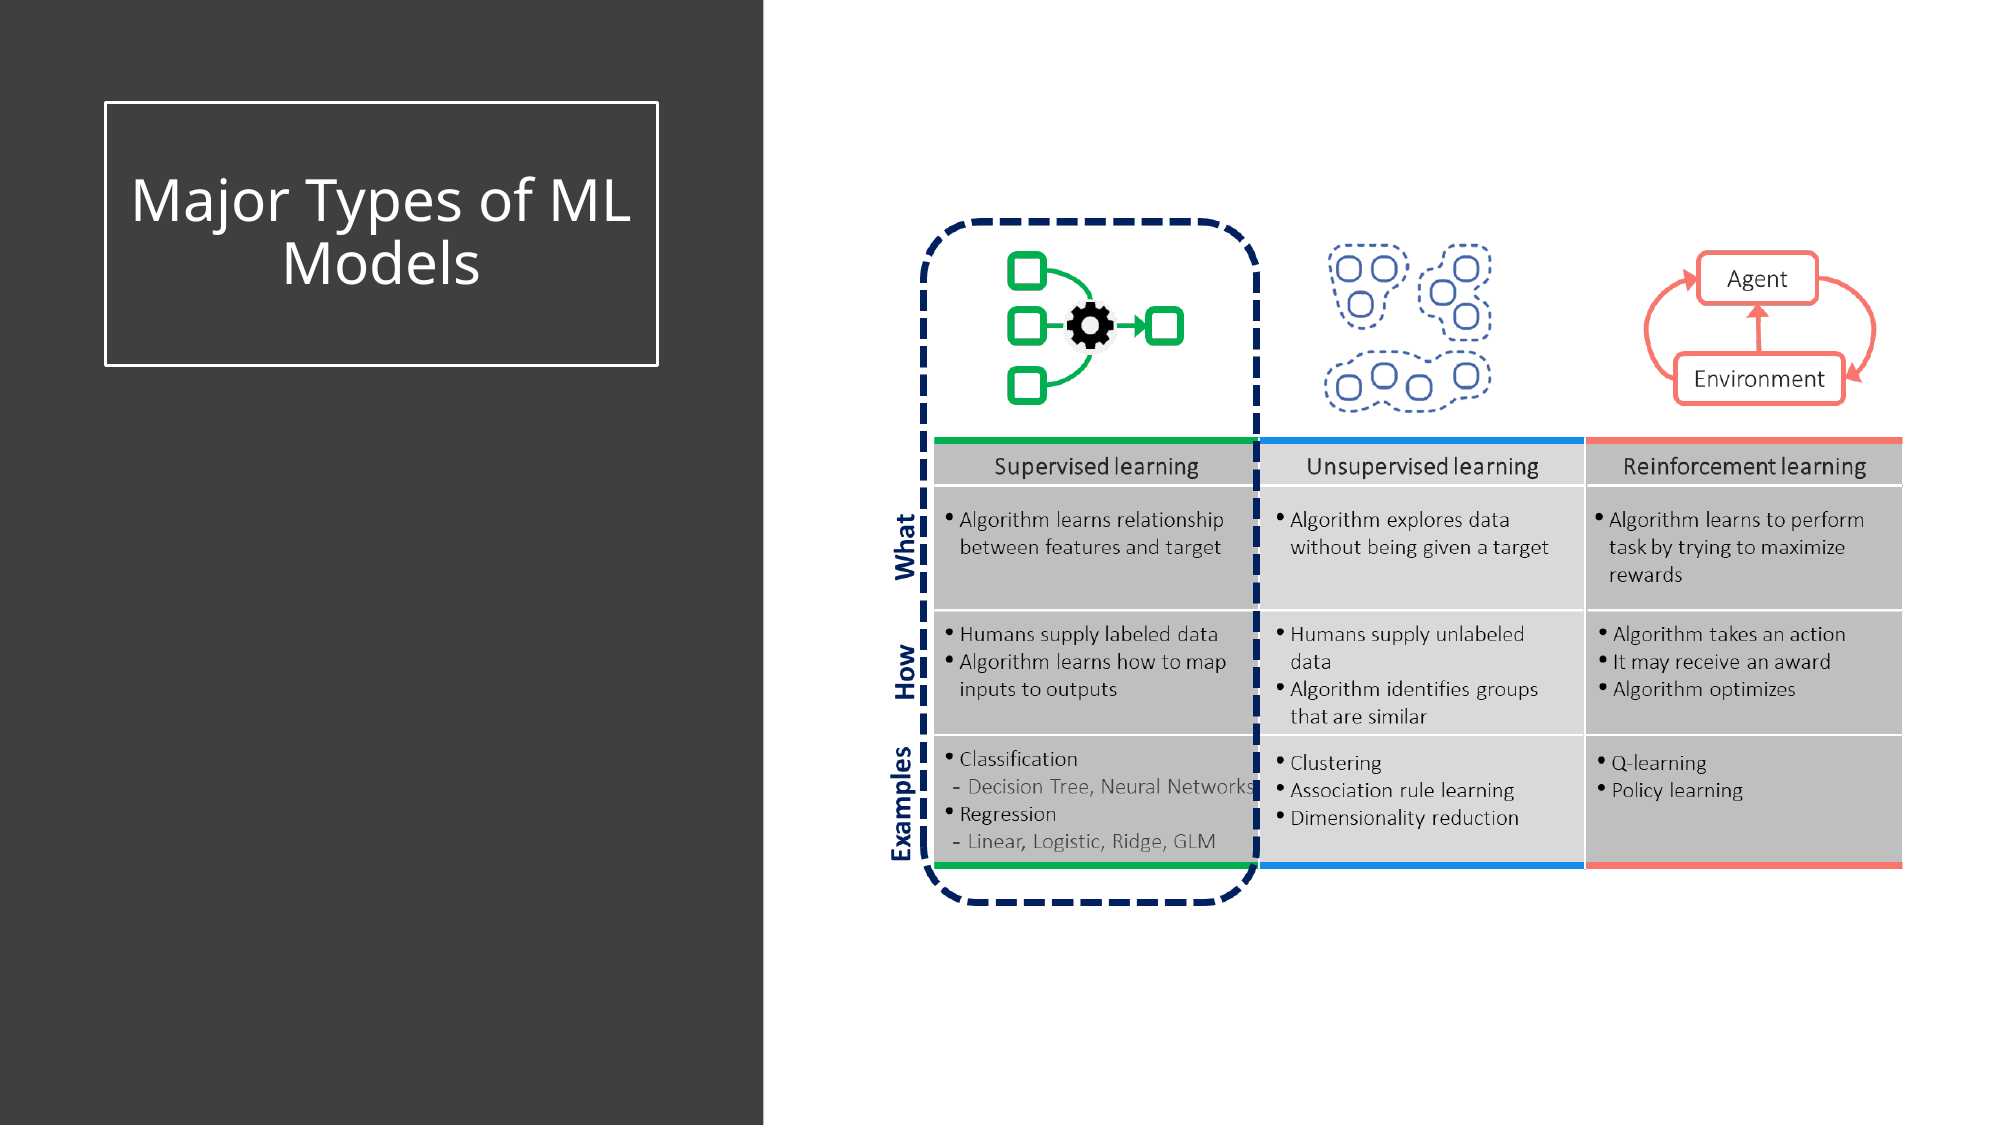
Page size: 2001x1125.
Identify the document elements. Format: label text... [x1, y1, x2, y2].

title Major Types of ML Models [105, 102, 658, 366]
picture [872, 218, 1903, 906]
text_box [0, 0, 764, 1125]
